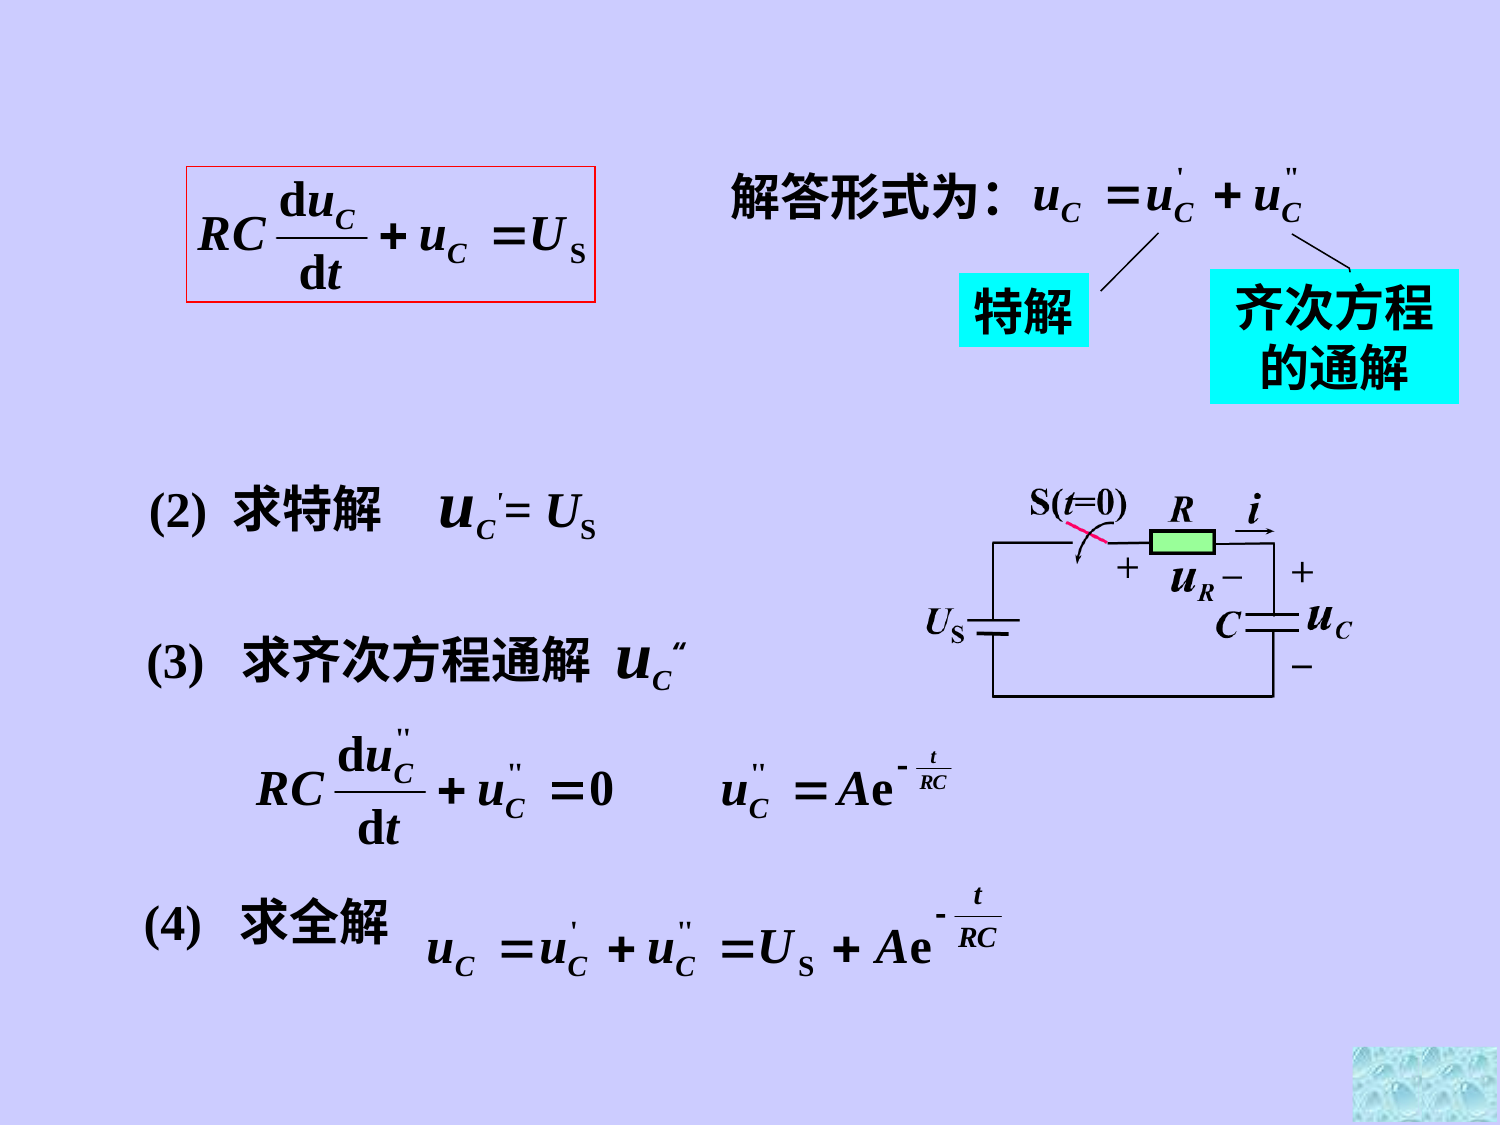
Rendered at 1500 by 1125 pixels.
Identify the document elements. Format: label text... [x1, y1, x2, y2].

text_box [187, 167, 594, 302]
picture [899, 465, 1366, 708]
text_box 特解 [959, 273, 1089, 347]
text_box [712, 734, 961, 831]
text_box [1024, 155, 1315, 235]
text_box [1352, 1046, 1421, 1122]
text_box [245, 717, 623, 856]
text_box [1421, 1046, 1497, 1122]
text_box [418, 871, 1010, 989]
text_box (4) 求全解 [129, 882, 404, 958]
text_box 齐次方程的通解 [1210, 235, 1459, 404]
text_box 解答形式为： [715, 157, 1024, 233]
text_box (3) 求齐次方程通解 uC“ [131, 604, 714, 704]
text_box (2) 求特解 uC'= US [134, 453, 735, 553]
